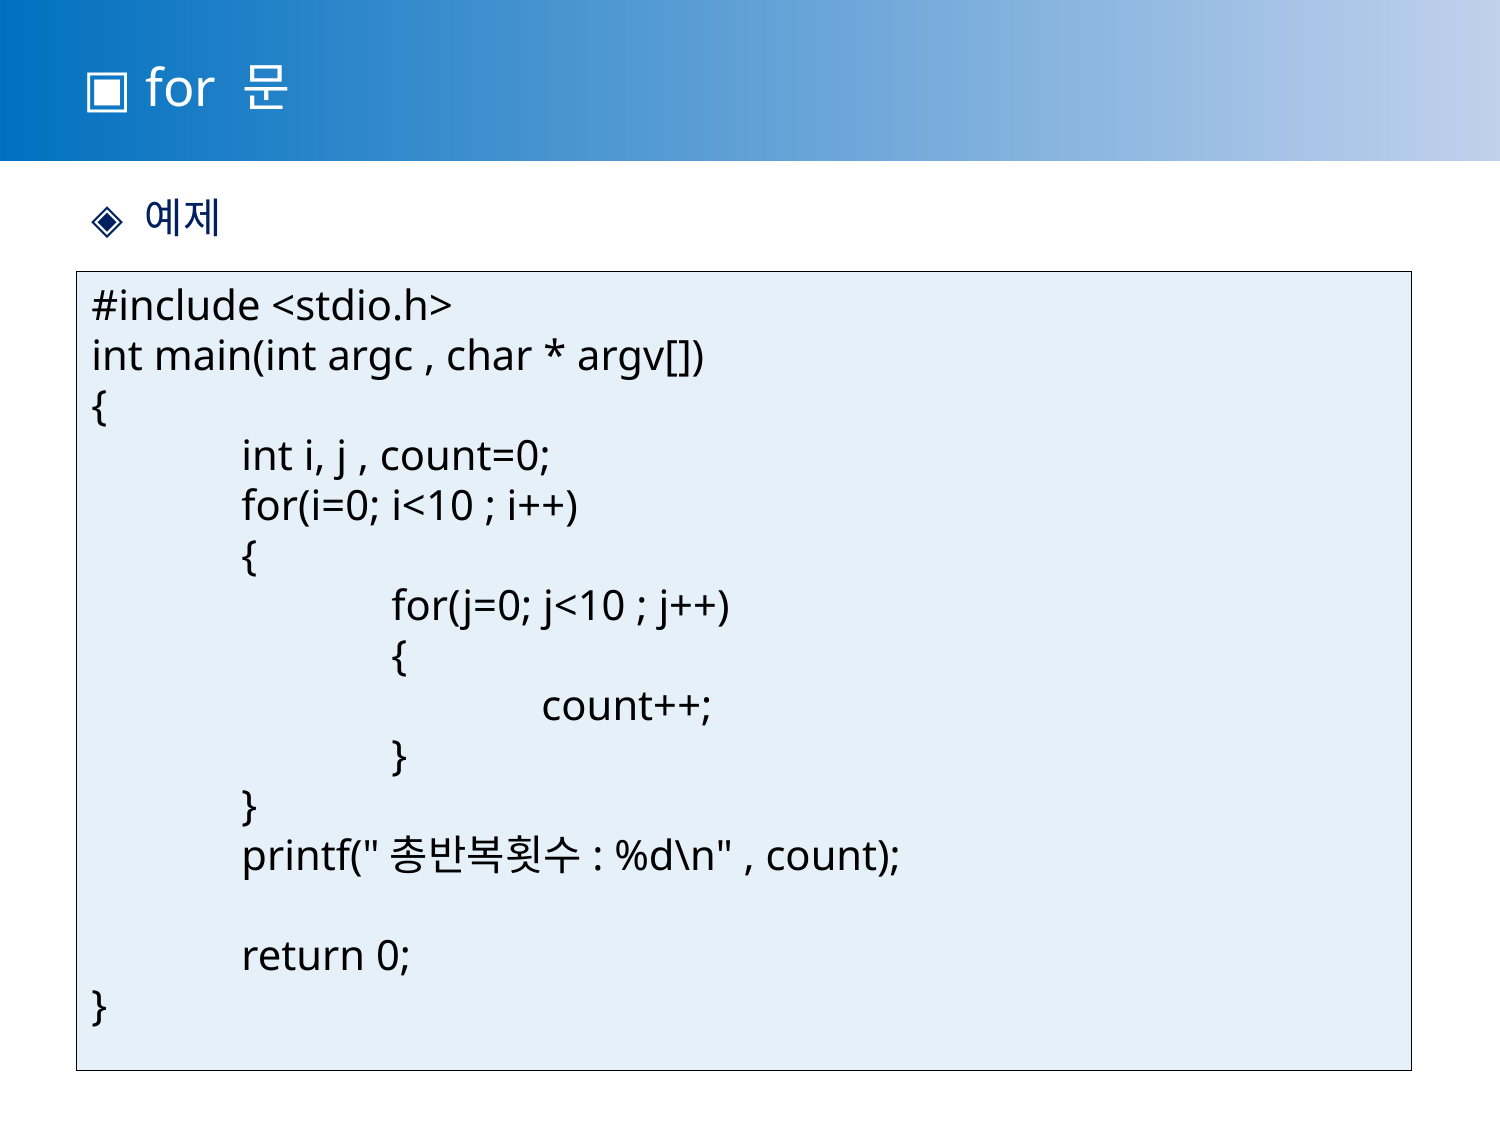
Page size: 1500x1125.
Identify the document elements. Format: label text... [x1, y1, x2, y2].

text_box ▣ for 문 [67, 47, 306, 125]
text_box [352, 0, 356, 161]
text_box ◈ 예제 [67, 184, 1424, 250]
text_box [410, 0, 414, 161]
text_box #include <stdio.h> int main(int argc , char * argv[]) { int i, j , count=0; for(i=0; i<10 ; i++) { for(j=0; j<10 ; j++) { count++; } } printf("총반복횟수: %d\n" , count); return 0; } [76, 271, 1412, 1071]
